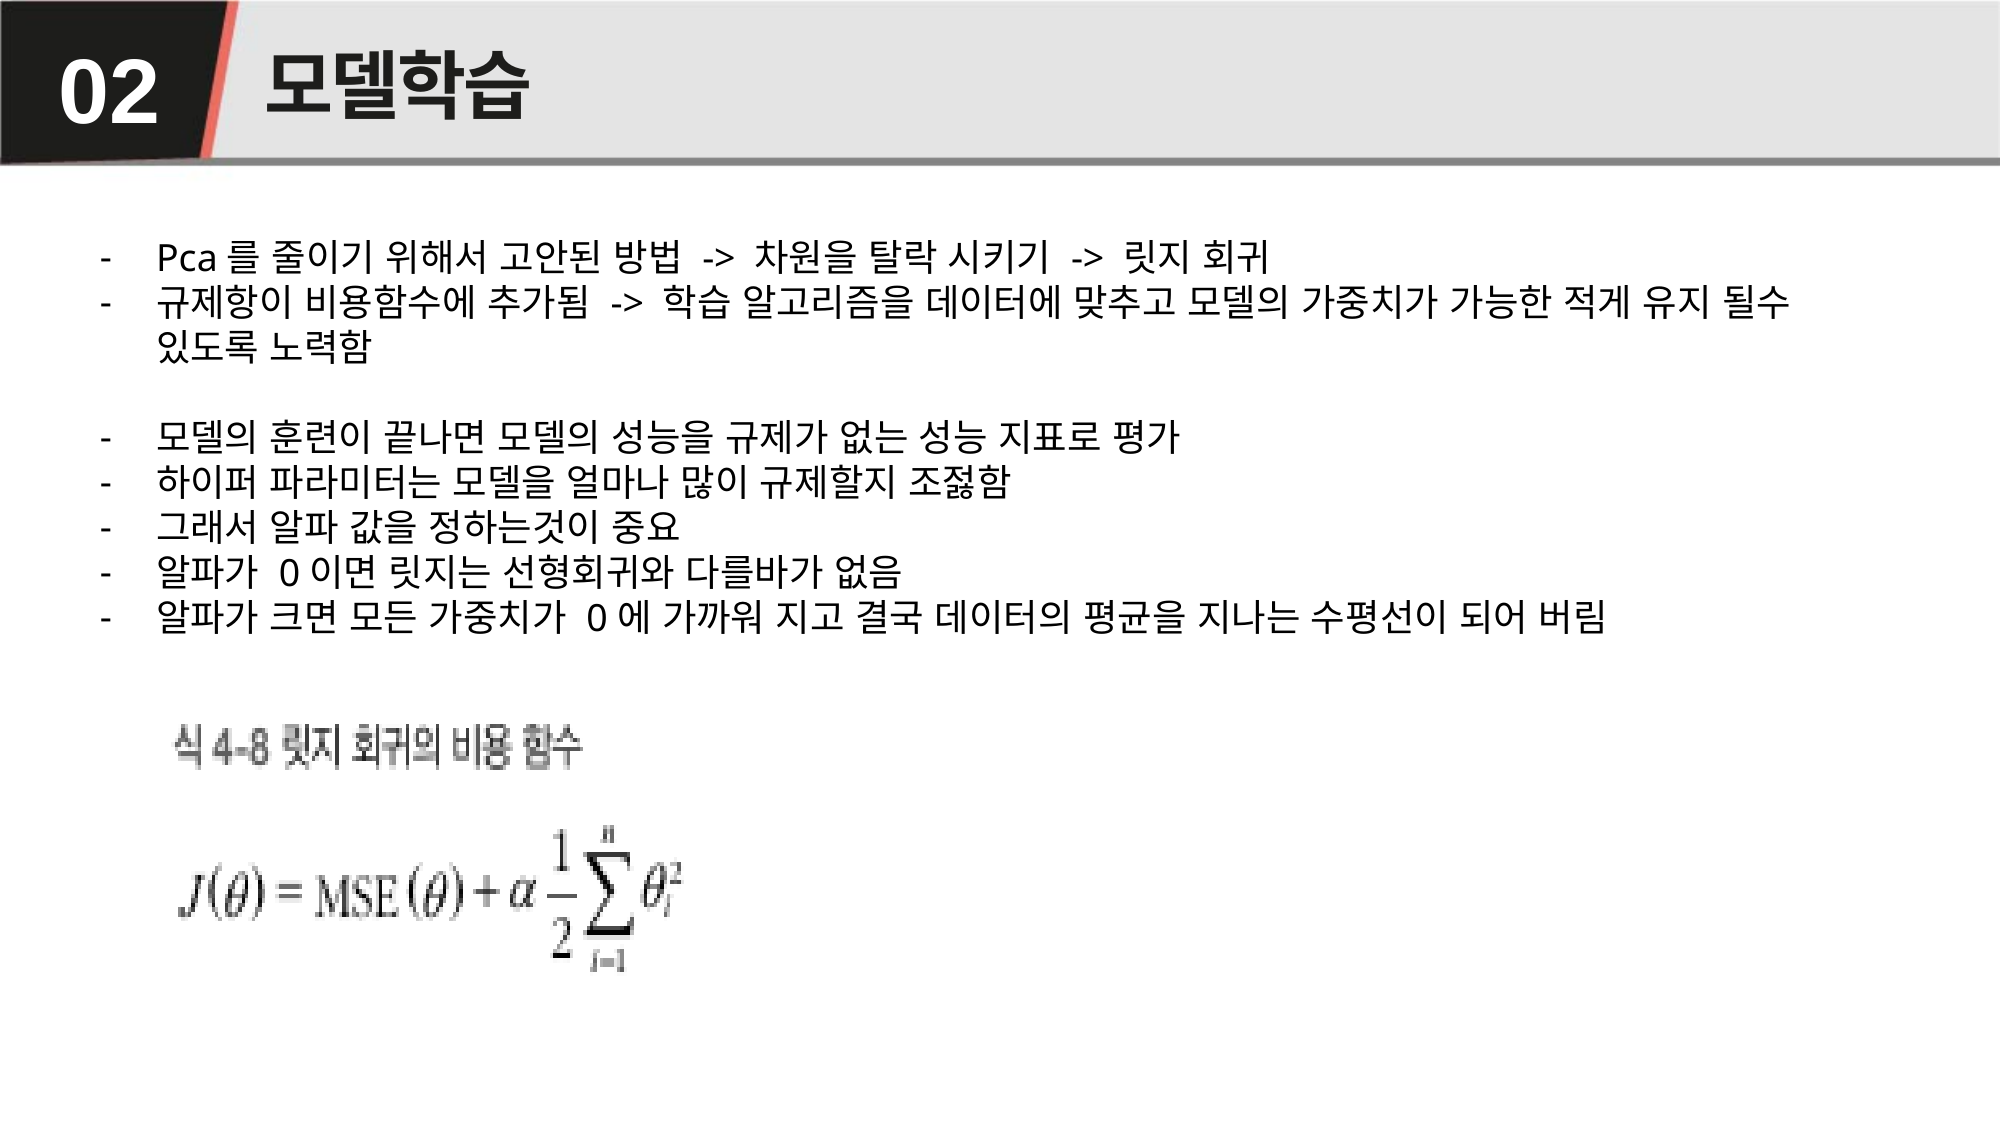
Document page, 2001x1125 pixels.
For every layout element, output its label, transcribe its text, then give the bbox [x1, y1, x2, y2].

picture [145, 683, 738, 1064]
text_box 02 [40, 24, 179, 152]
title 모델학습 [249, 5, 1975, 174]
text_box Pca를 줄이기 위해서 고안된 방법 -> 차원을 탈락 시키기 -> 릿지 회귀 규제항이 비용함수에 추가됨 -> 학습 알고리즘을 데이터에 맞추고 모델의 가중치가 가능한 적게 유지 될수 있도록 노력함 모델의 훈련이 끝나면 모델의 성능을 규제가 없는 성능 지표로 평가 하이퍼 파라미터는 모델을 얼마나 많이 규제할지 조젏함 그래서 알파 값을 정하는것이 중요 알파가 0이면 릿지는 선형회귀와 다를바가 없음 알파가 크면 모든 가중치가 0에 가까워 지고 결국 데이터의 평균을 지나는 수평선이 되어 버림 [66, 225, 1901, 1125]
picture [0, 0, 2000, 1124]
